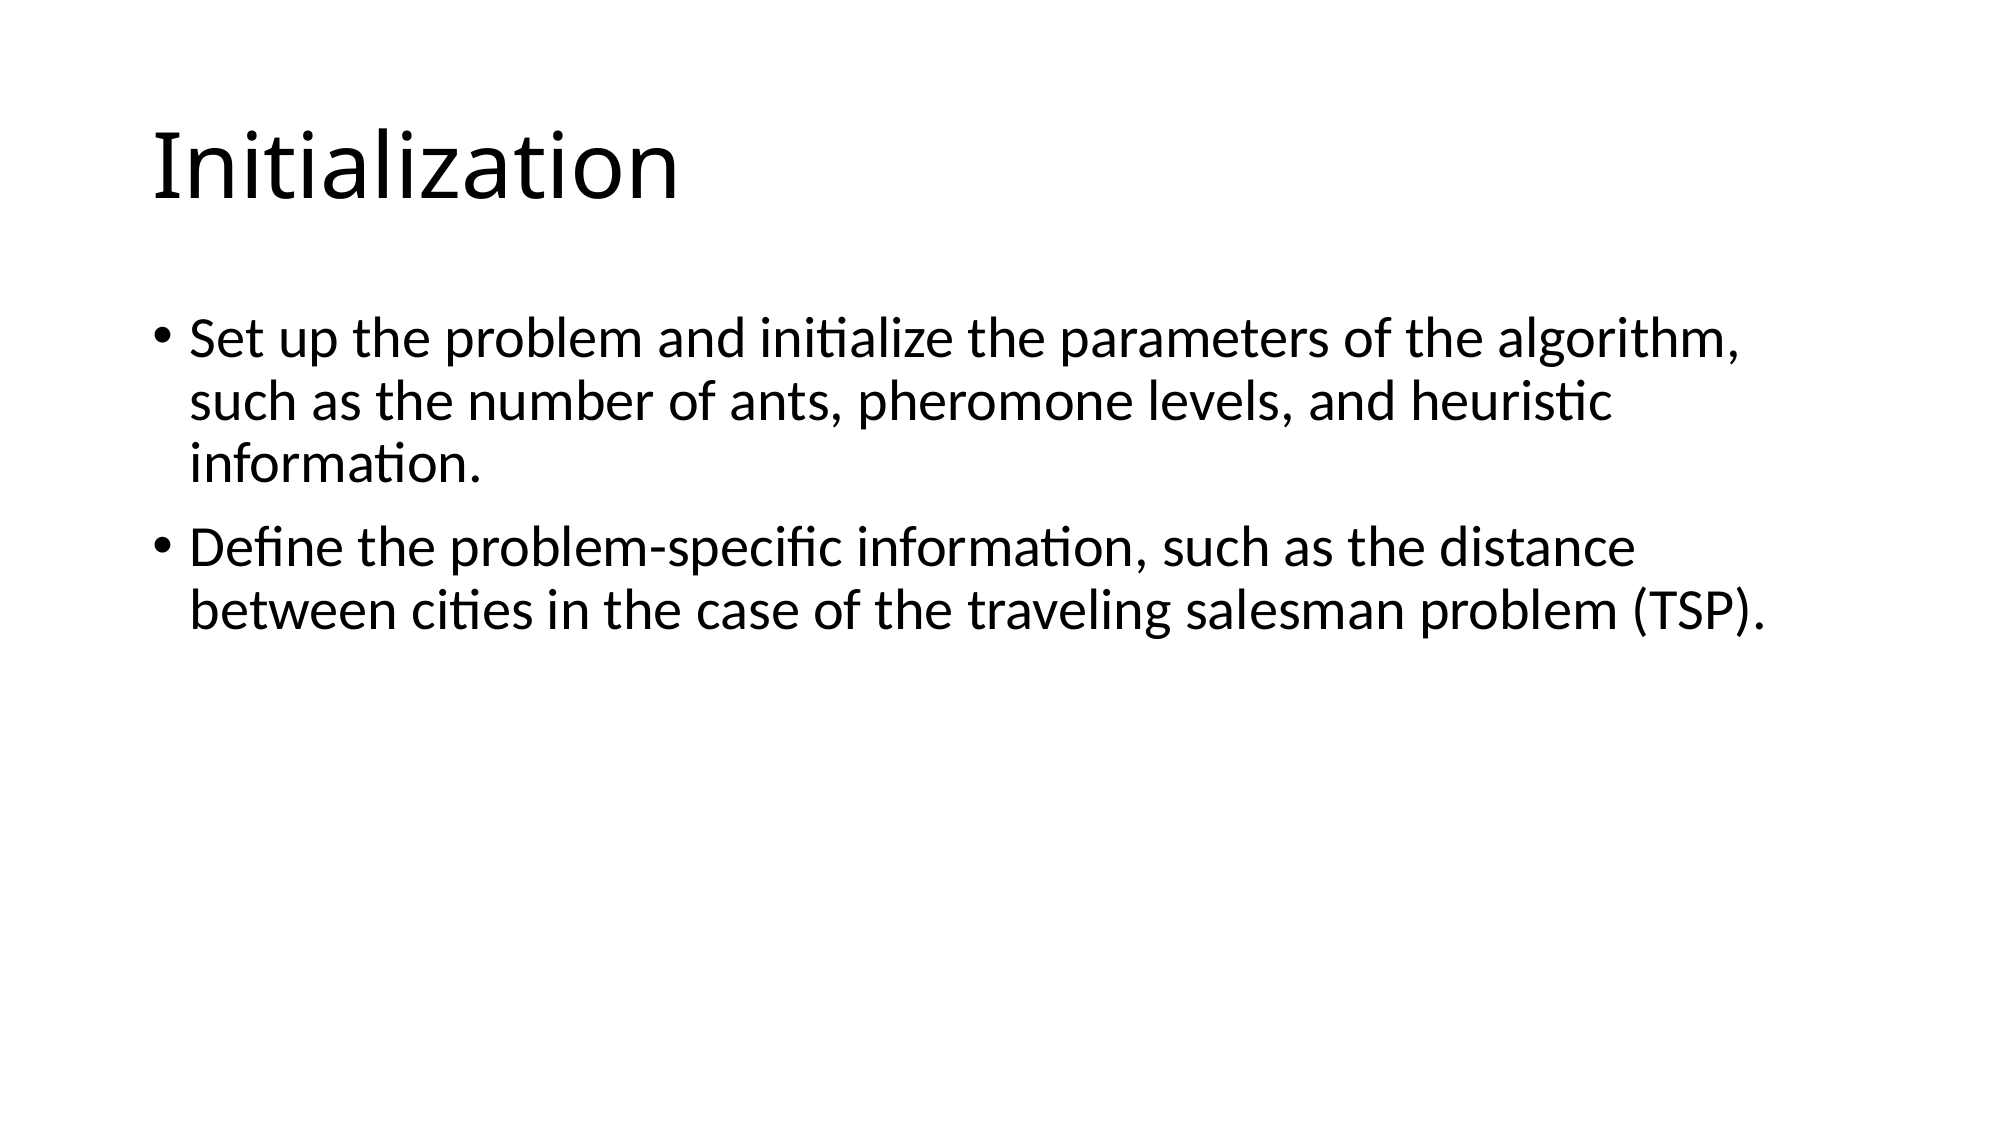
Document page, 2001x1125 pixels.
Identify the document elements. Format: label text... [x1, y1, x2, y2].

title Initialization [137, 59, 1863, 278]
list Set up the problem and initialize the parameters of the algorithm, such as the number of ants, pheromone levels, and heuristic information. Define the problem-specific information, such as the distance between cities in the case of the traveling salesman problem (TSP). [137, 299, 1863, 1014]
